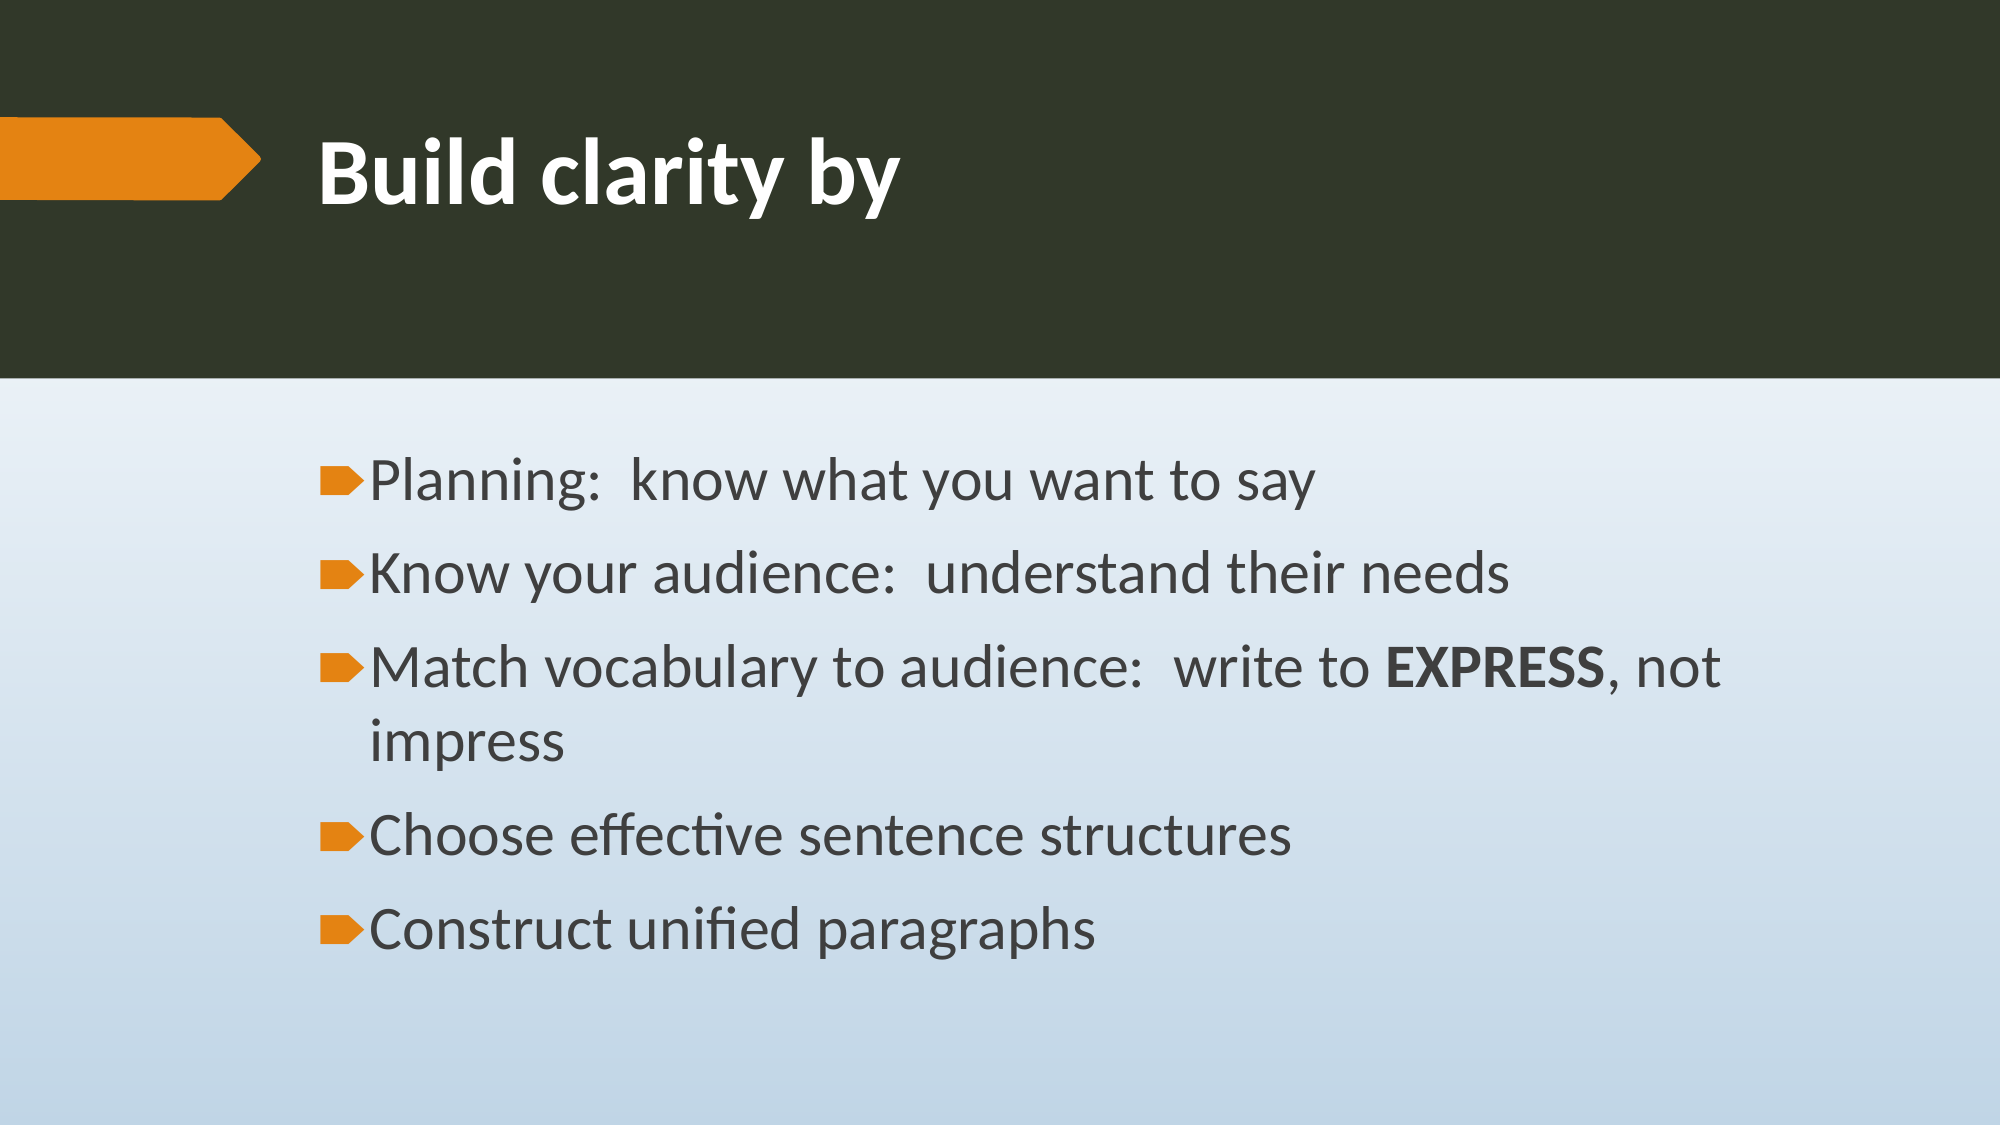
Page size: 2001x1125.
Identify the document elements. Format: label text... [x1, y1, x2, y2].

text_box [0, 379, 2000, 1125]
title Build clarity by [302, 102, 1842, 232]
text_box [0, 117, 262, 201]
list Planning: know what you want to say Know your audience: understand their needs Match vocabulary to audience: write to EXPRESS, not impress Choose effective sentence structures Construct unified paragraphs [302, 430, 1842, 970]
text_box [0, 0, 2000, 379]
